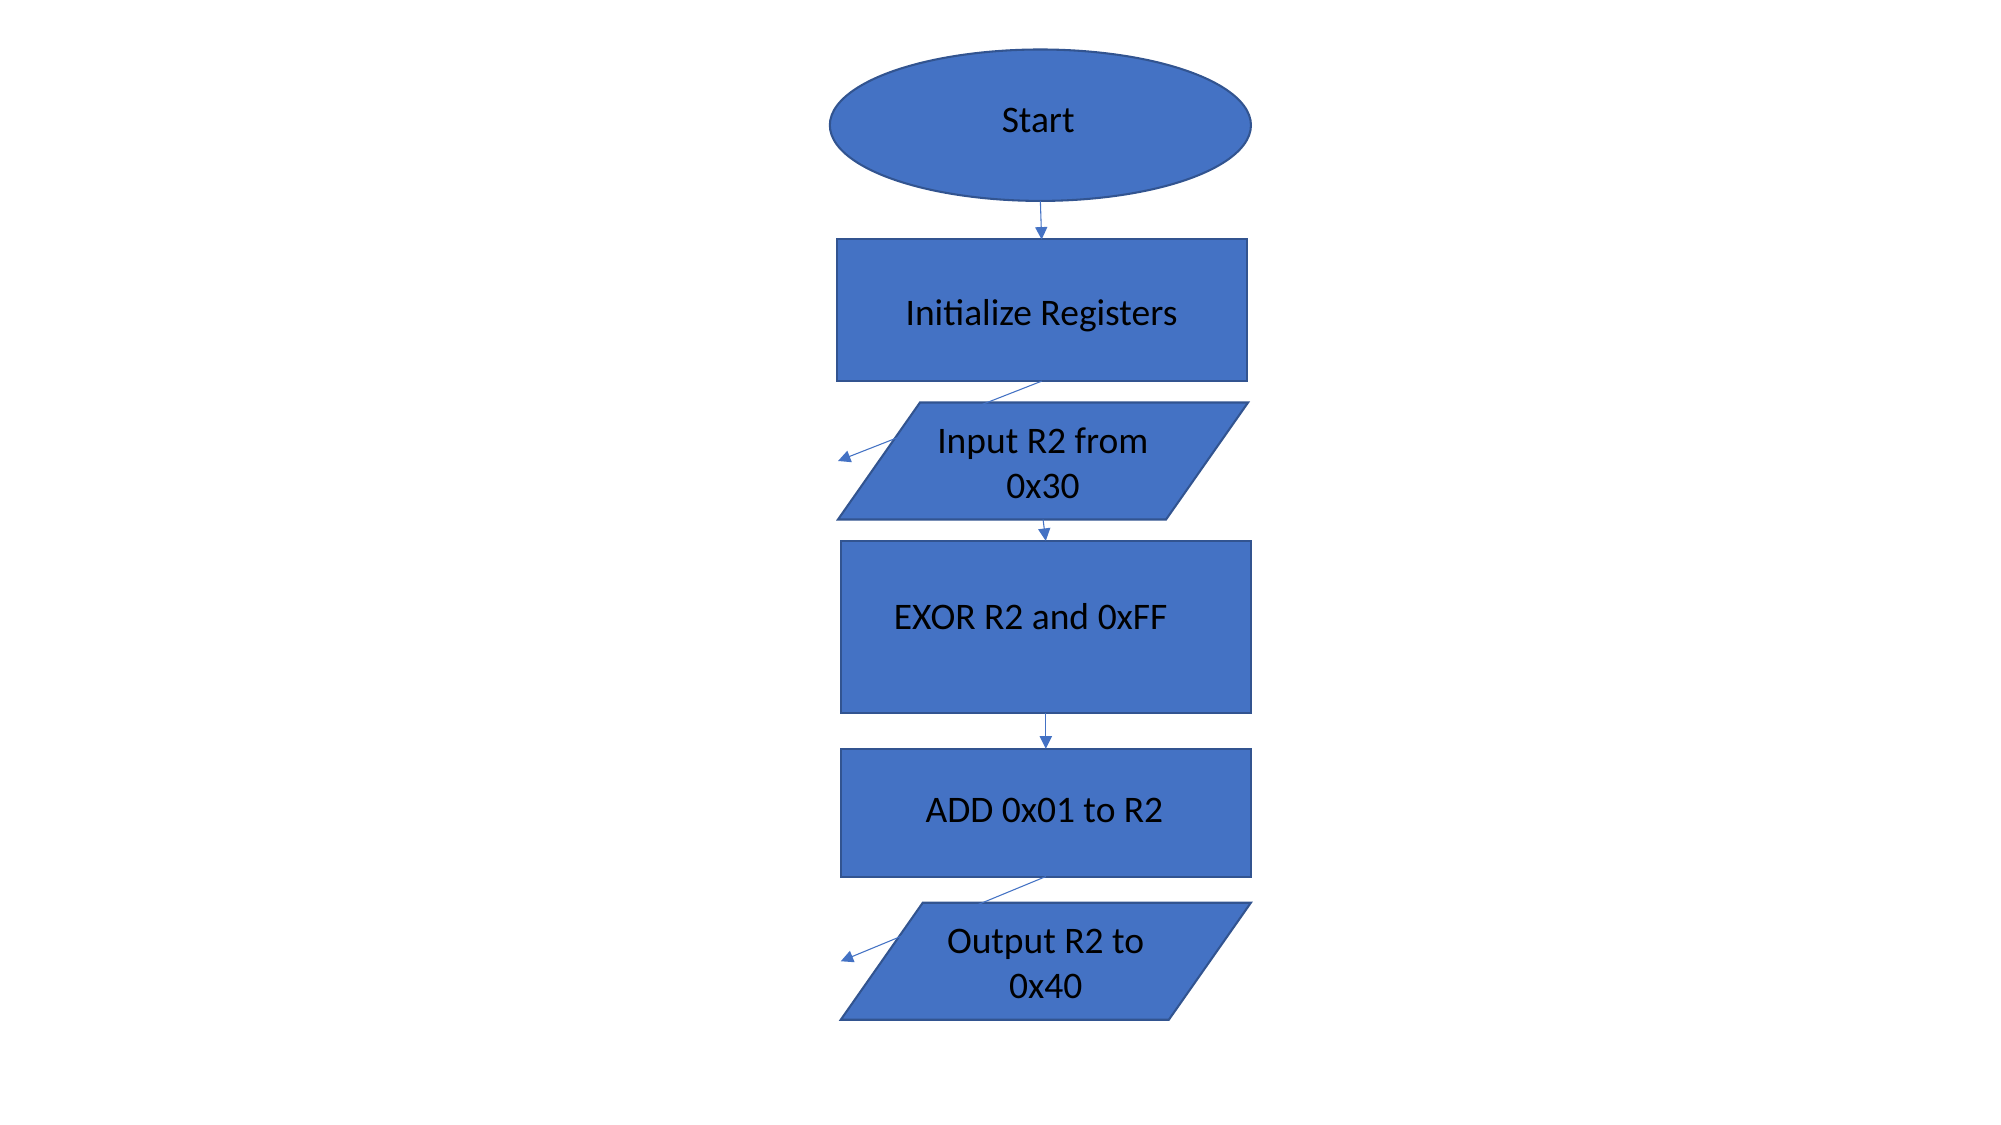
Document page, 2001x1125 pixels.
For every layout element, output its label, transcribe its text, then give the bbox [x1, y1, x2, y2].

text_box Start [924, 87, 1153, 148]
text_box Initialize Registers [836, 238, 1248, 382]
text_box Input R2 from 0x30 [836, 401, 1251, 521]
text_box [828, 48, 1253, 202]
text_box [840, 748, 1252, 878]
text_box EXOR R2 and 0xFF [879, 584, 1196, 645]
text_box Output R2 to 0x40 [838, 901, 1253, 1021]
text_box ADD 0x01 to R2 [860, 777, 1229, 838]
text_box [840, 540, 1252, 714]
